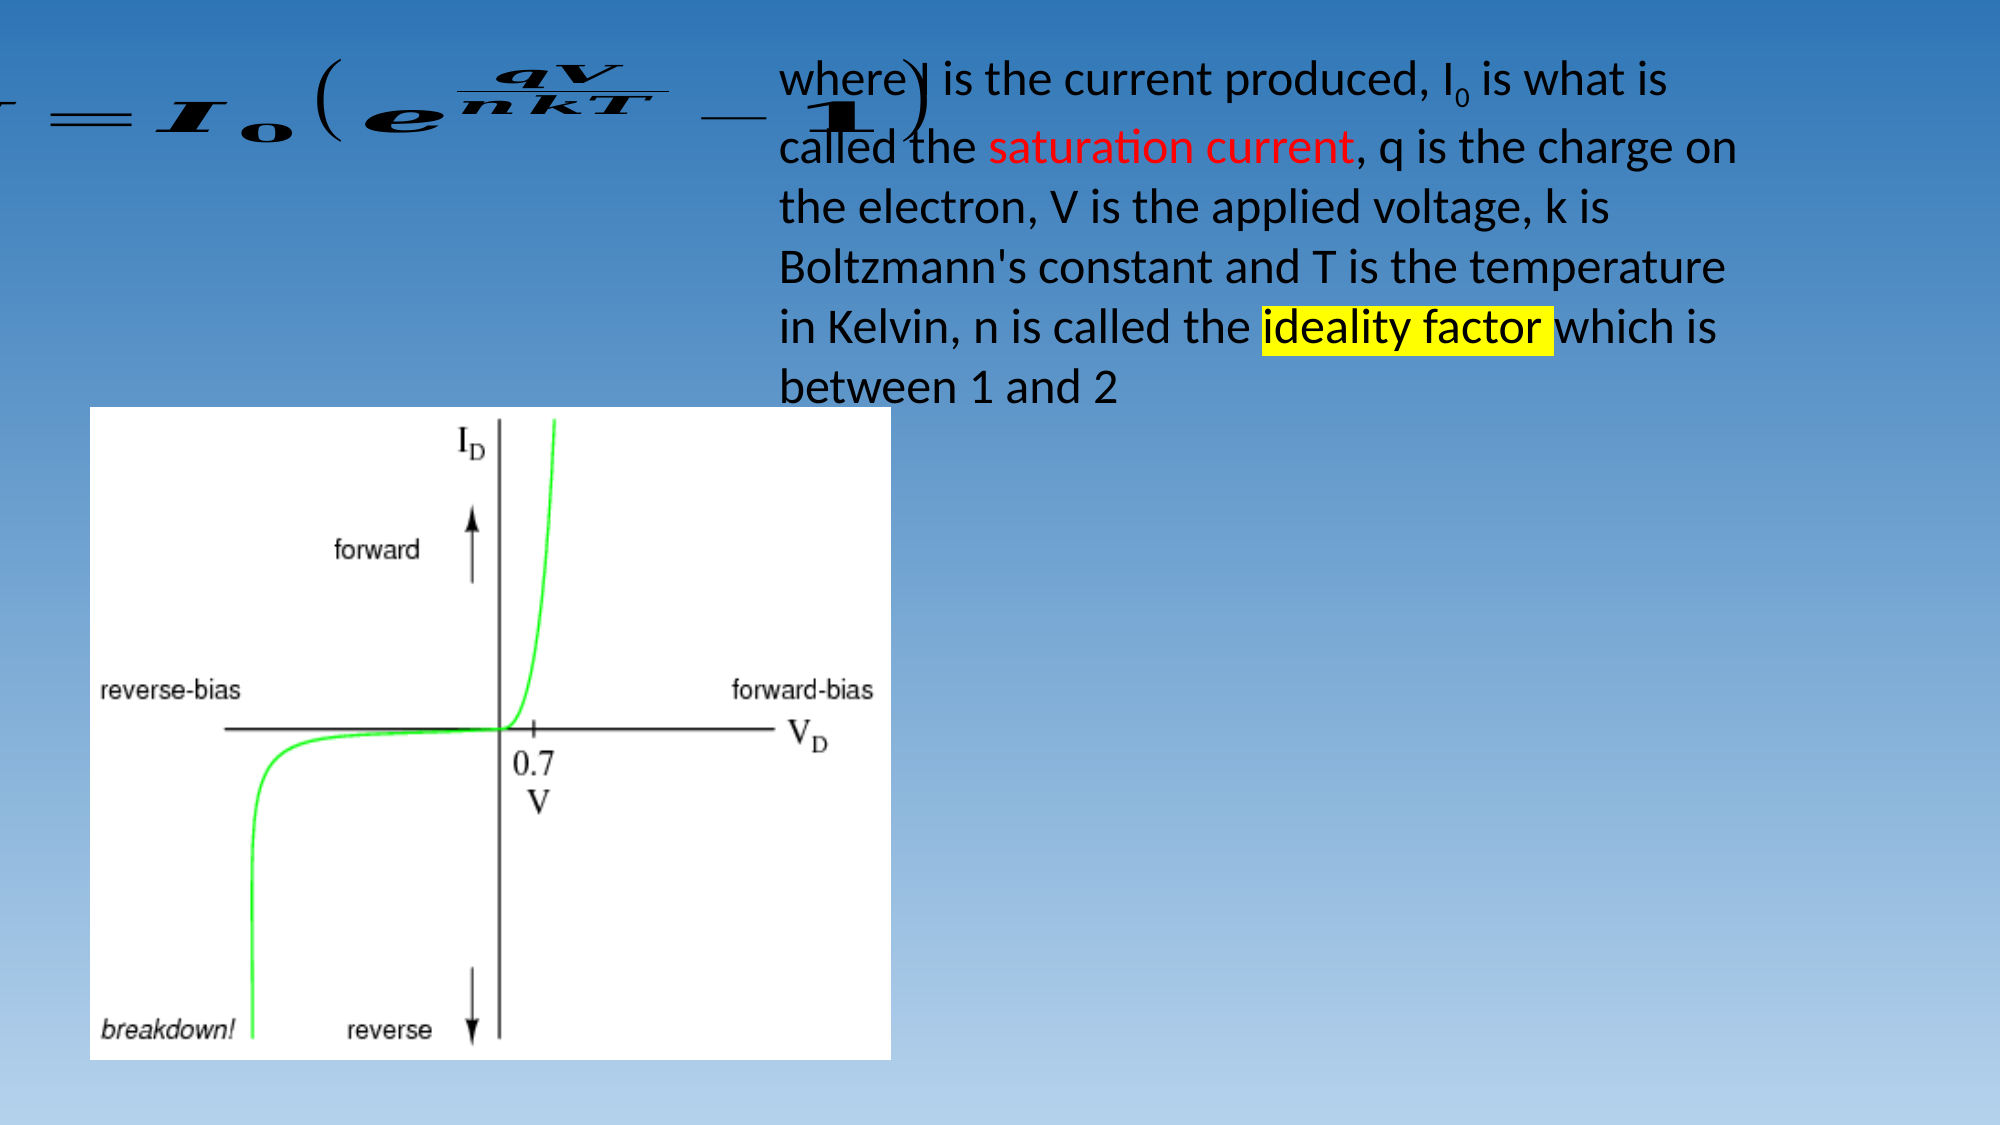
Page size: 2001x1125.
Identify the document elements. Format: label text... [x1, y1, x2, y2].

picture [90, 407, 891, 1060]
text_box where I is the current produced, I0 is what is called the saturation current, q is the charge on the electron, V is the applied voltage, k is Boltzmann's constant and T is the temperature in Kelvin, n is called the ideality factor which is between 1 and 2 [764, 37, 1764, 421]
